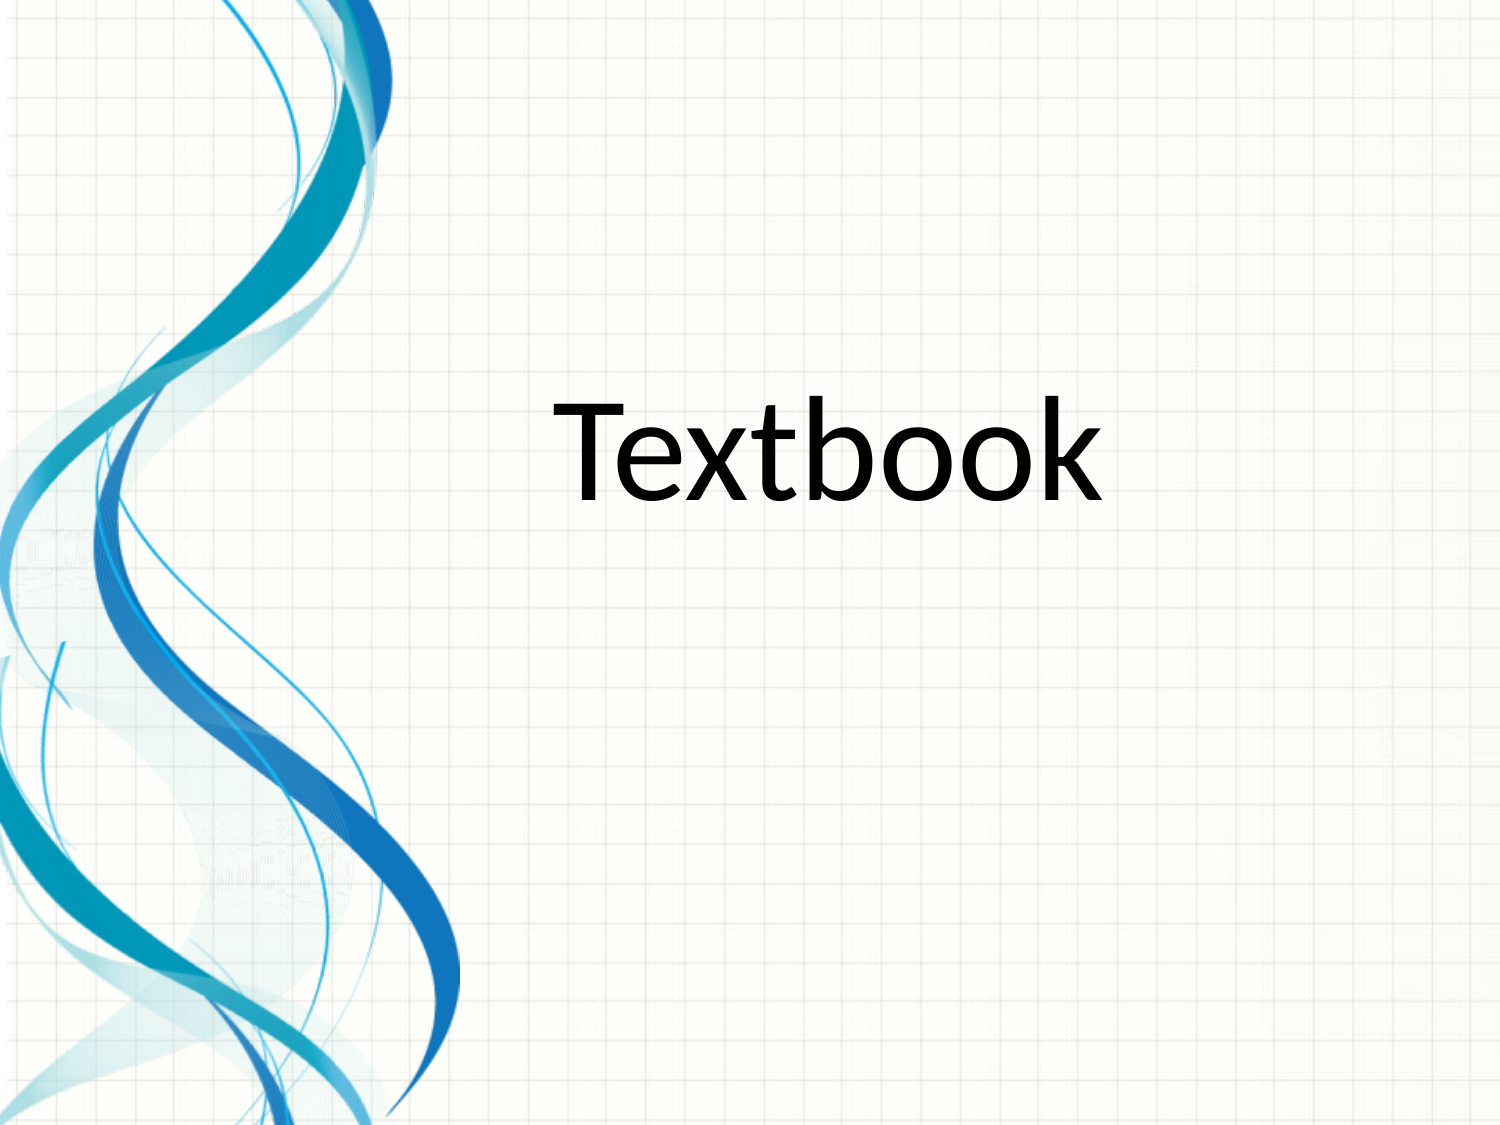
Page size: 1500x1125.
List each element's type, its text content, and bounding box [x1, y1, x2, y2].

text_box Textbook [537, 342, 1400, 1013]
picture [0, 0, 1500, 1125]
